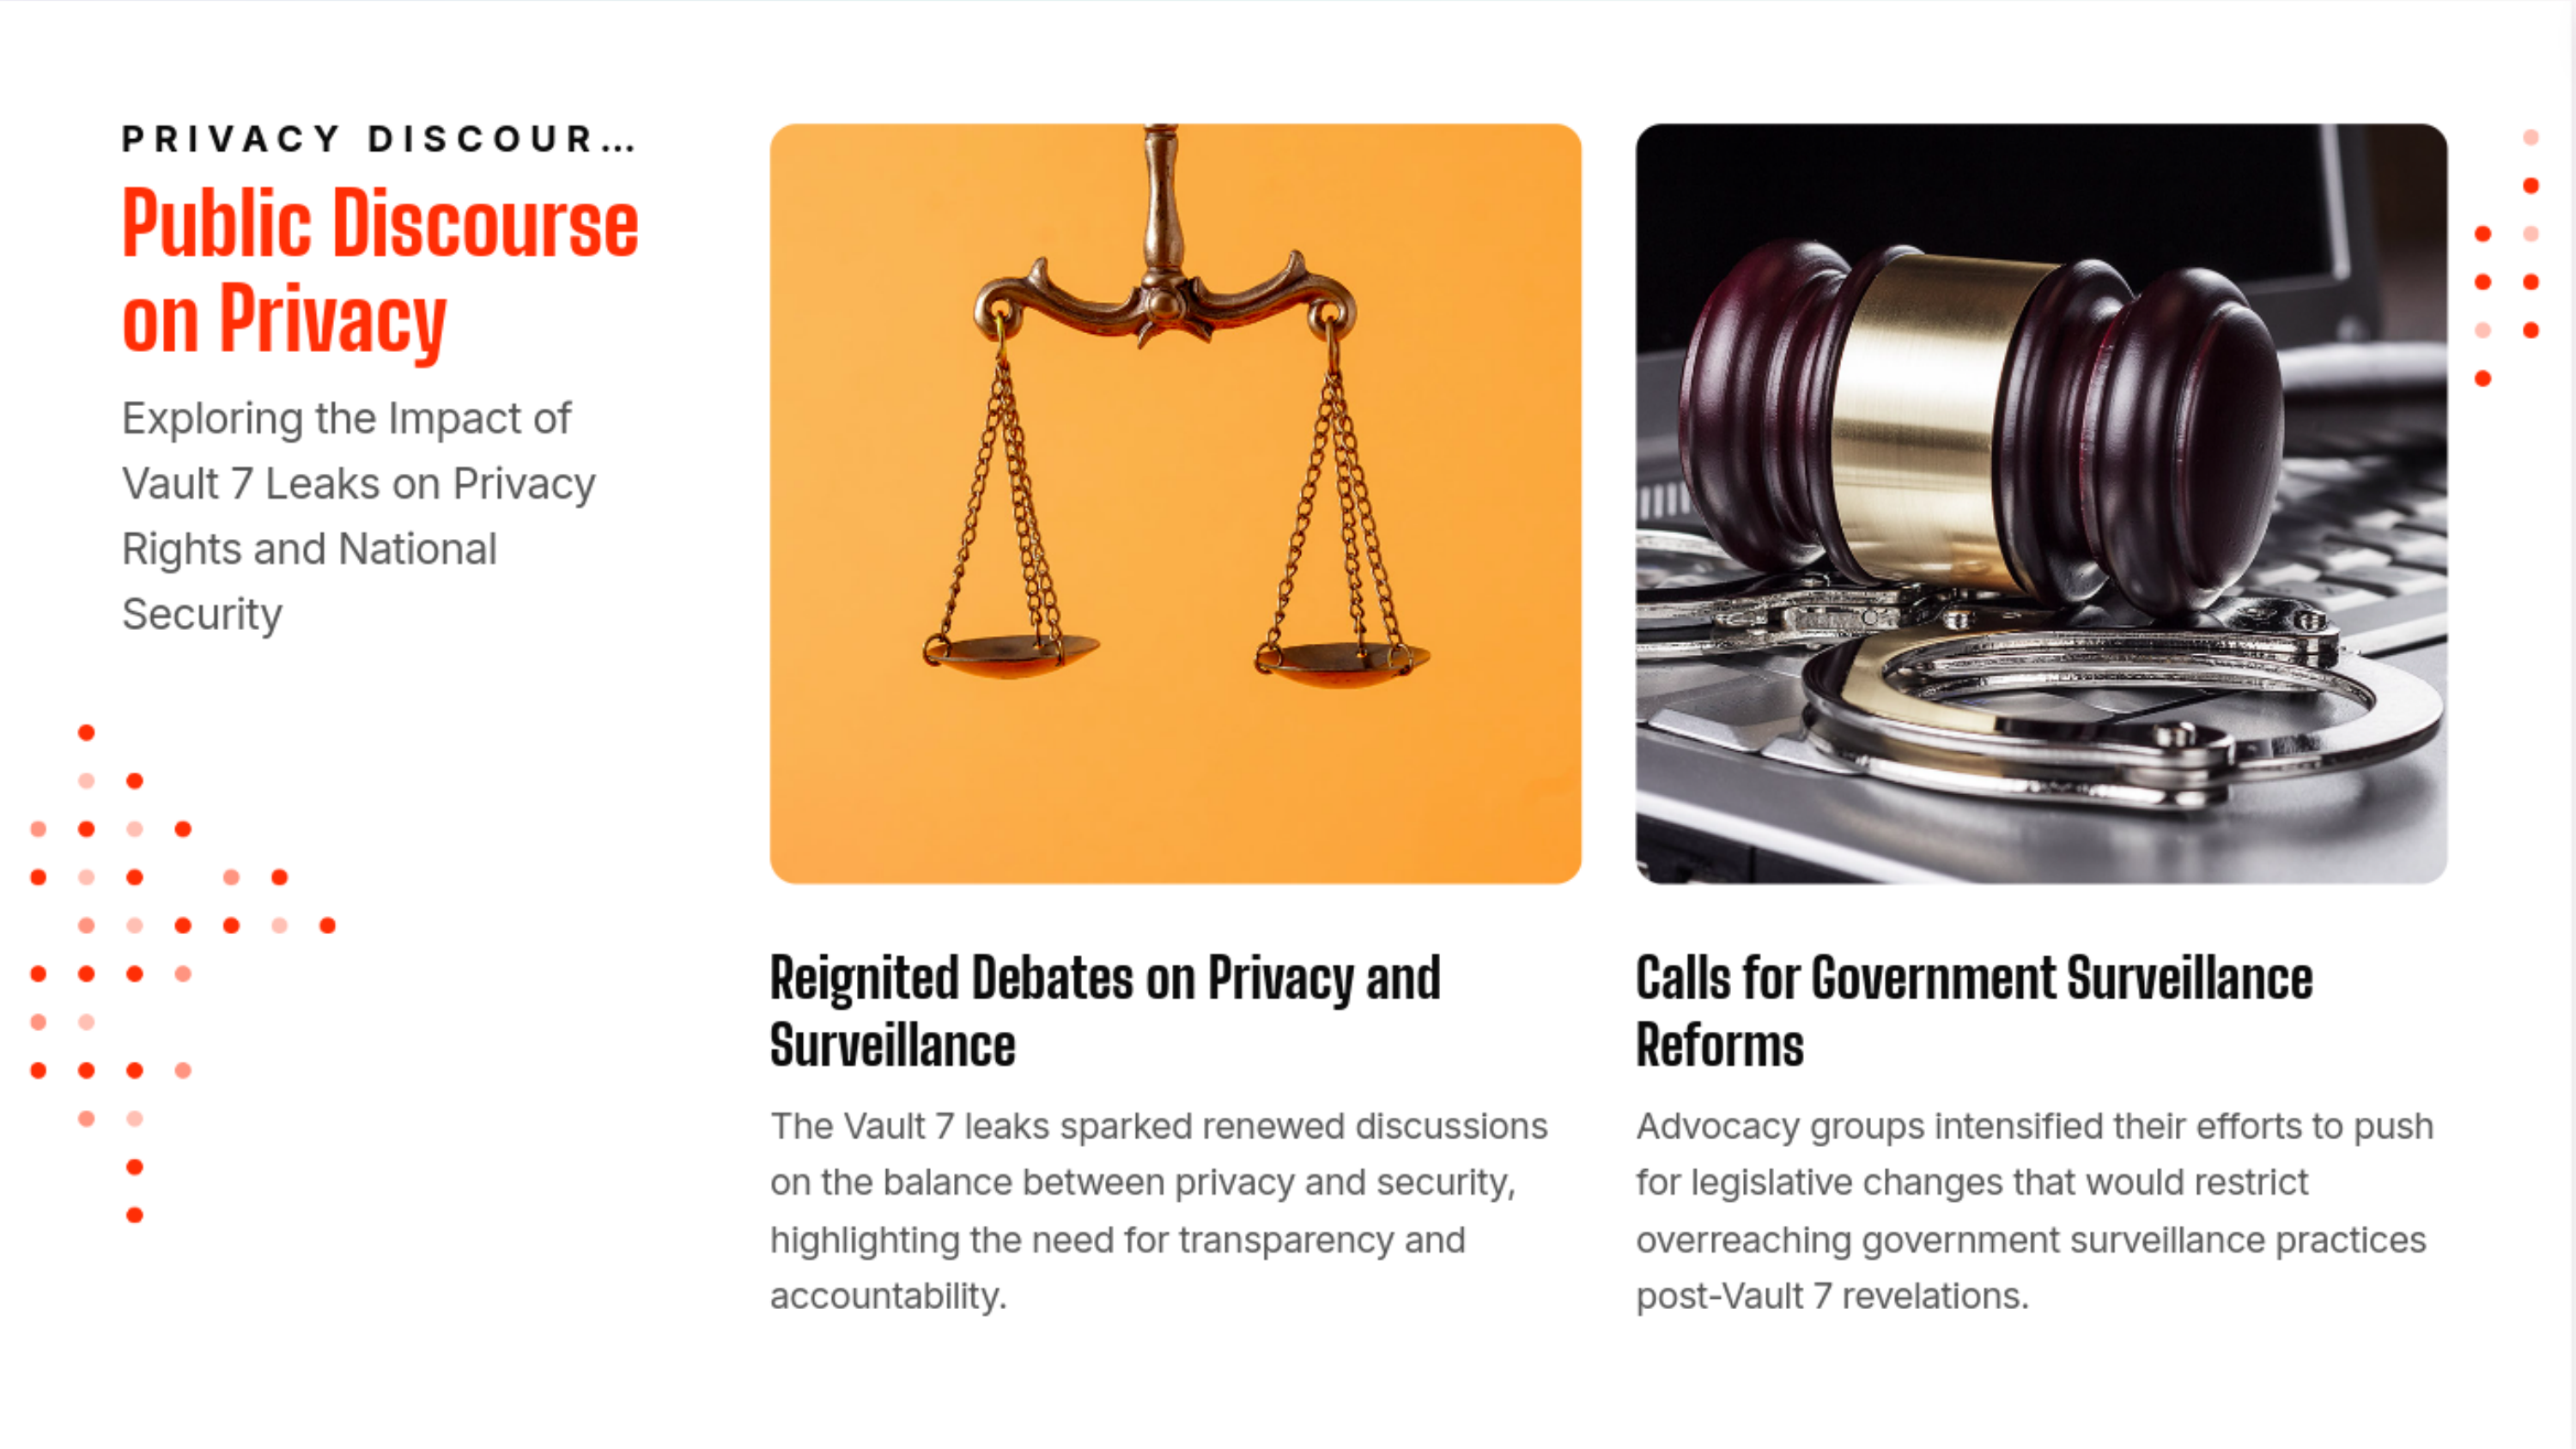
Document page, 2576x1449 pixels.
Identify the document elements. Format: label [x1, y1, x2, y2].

text_box [0, 0, 2576, 1449]
